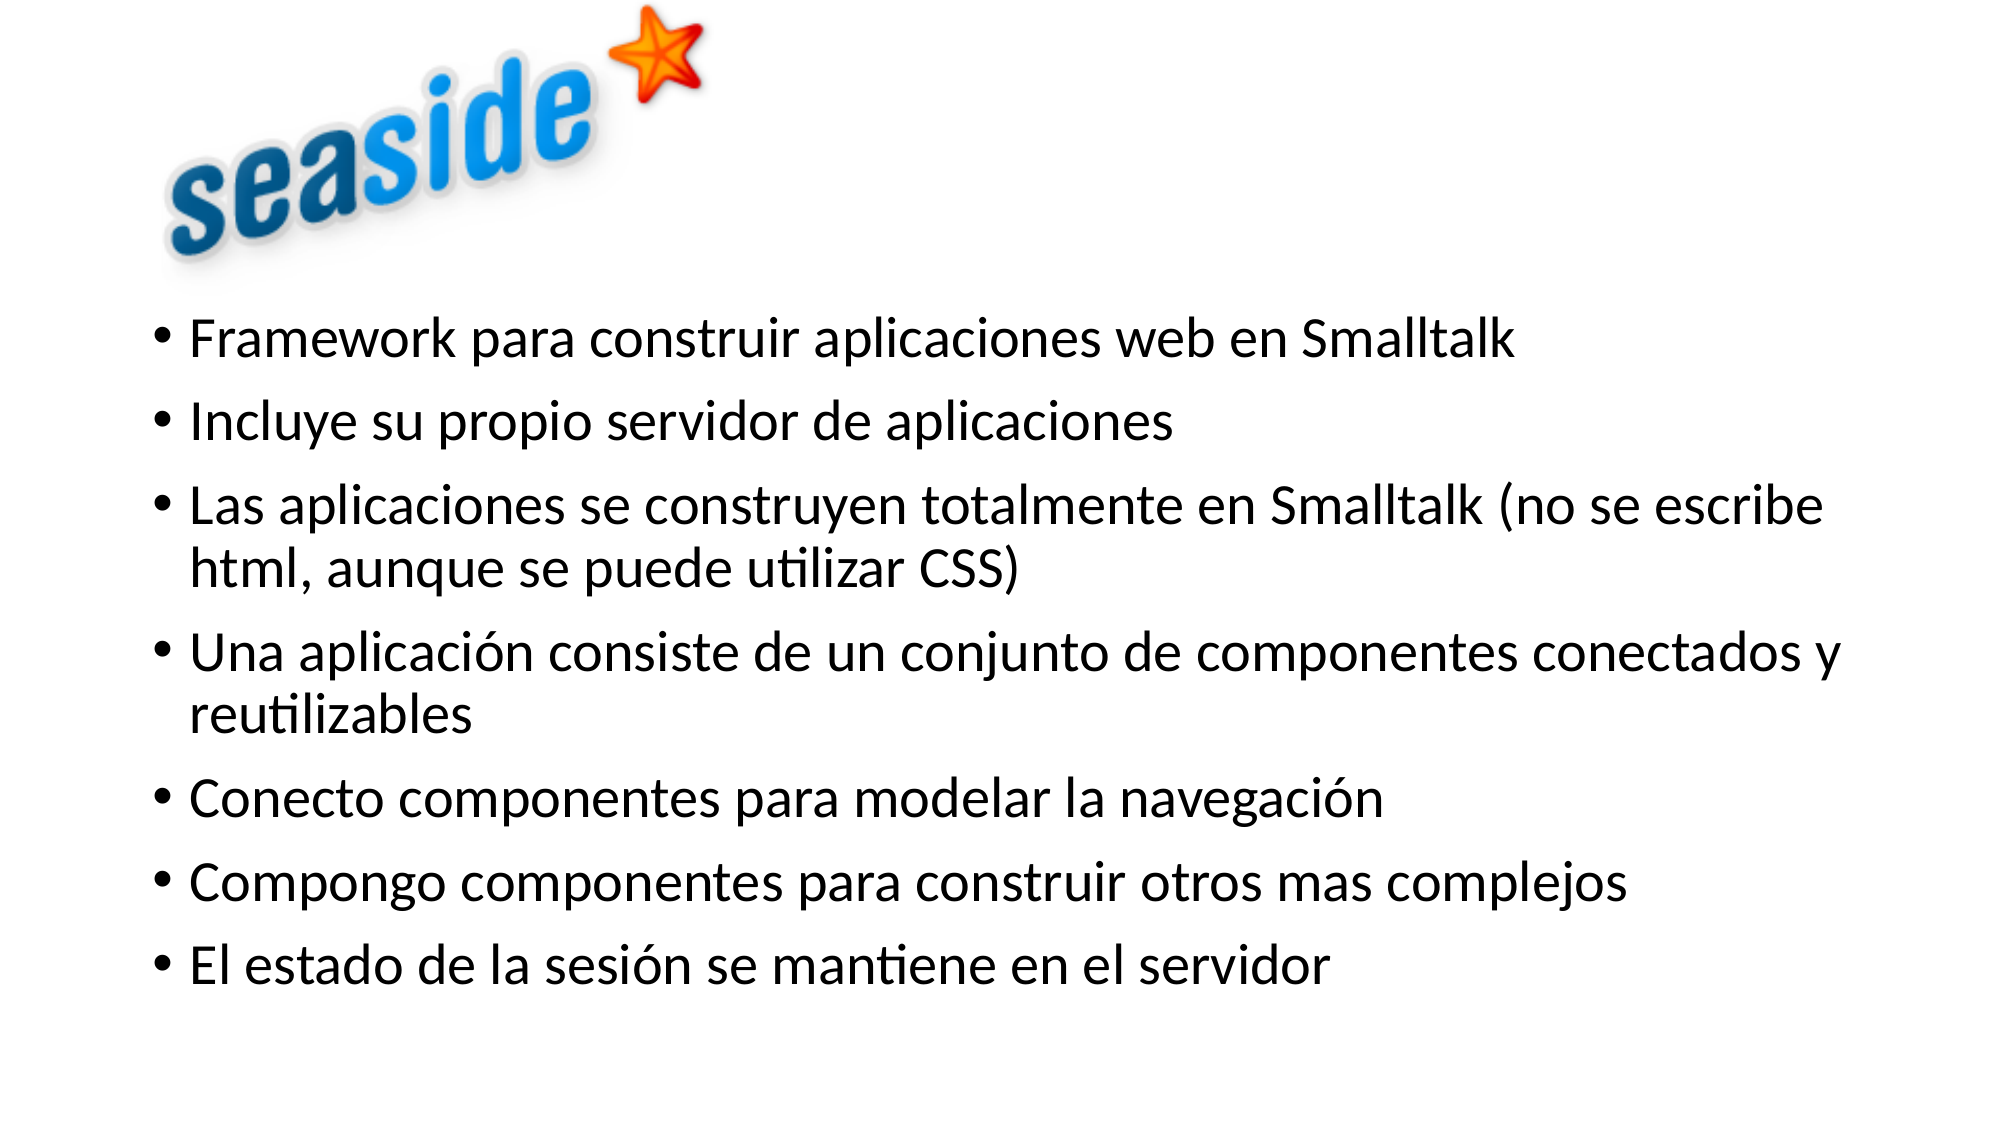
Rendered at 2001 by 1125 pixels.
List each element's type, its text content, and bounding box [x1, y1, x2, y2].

list Framework para construir aplicaciones web en Smalltalk Incluye su propio servidor de aplicaciones Las aplicaciones se construyen totalmente en Smalltalk (no se escribe html, aunque se puede utilizar CSS) Una aplicación consiste de un conjunto de componentes conectados y reutilizables Conecto componentes para modelar la navegación Compongo componentes para construir otros mas complejos El estado de la sesión se mantiene en el servidor [137, 299, 1863, 1014]
picture [161, 0, 714, 296]
